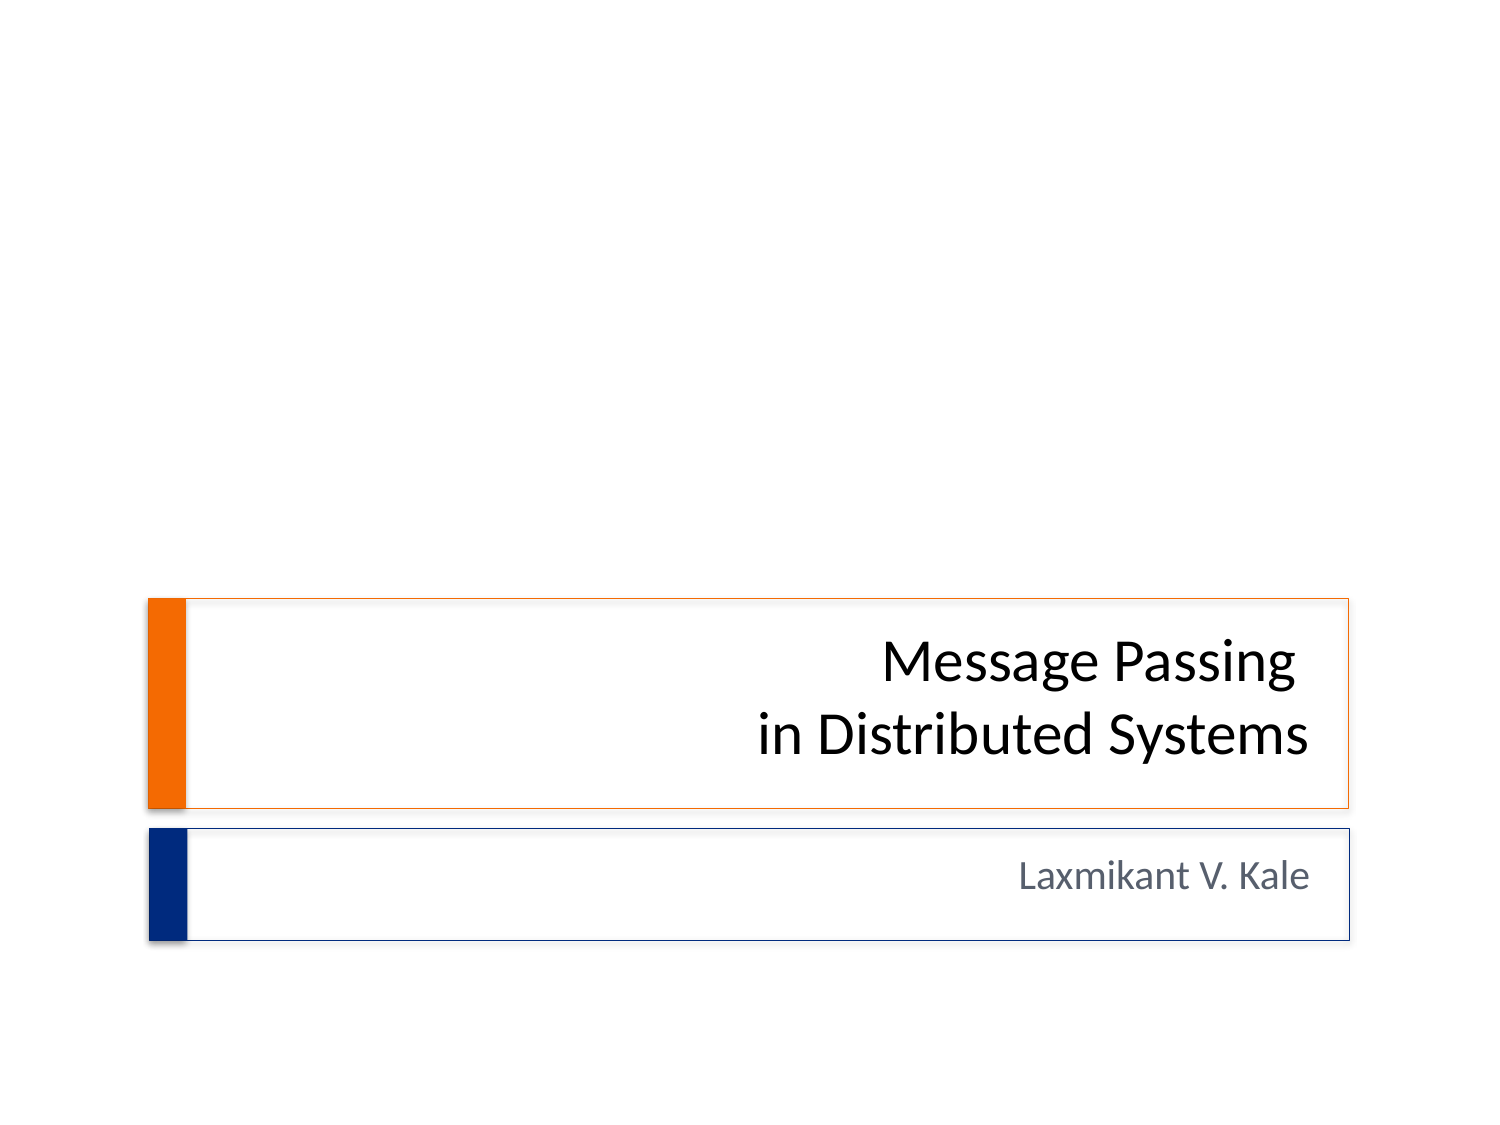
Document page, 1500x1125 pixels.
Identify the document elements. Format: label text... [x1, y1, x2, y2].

subtitle Laxmikant V. Kale [200, 840, 1325, 929]
title Message Passing in Distributed Systems [200, 612, 1325, 775]
